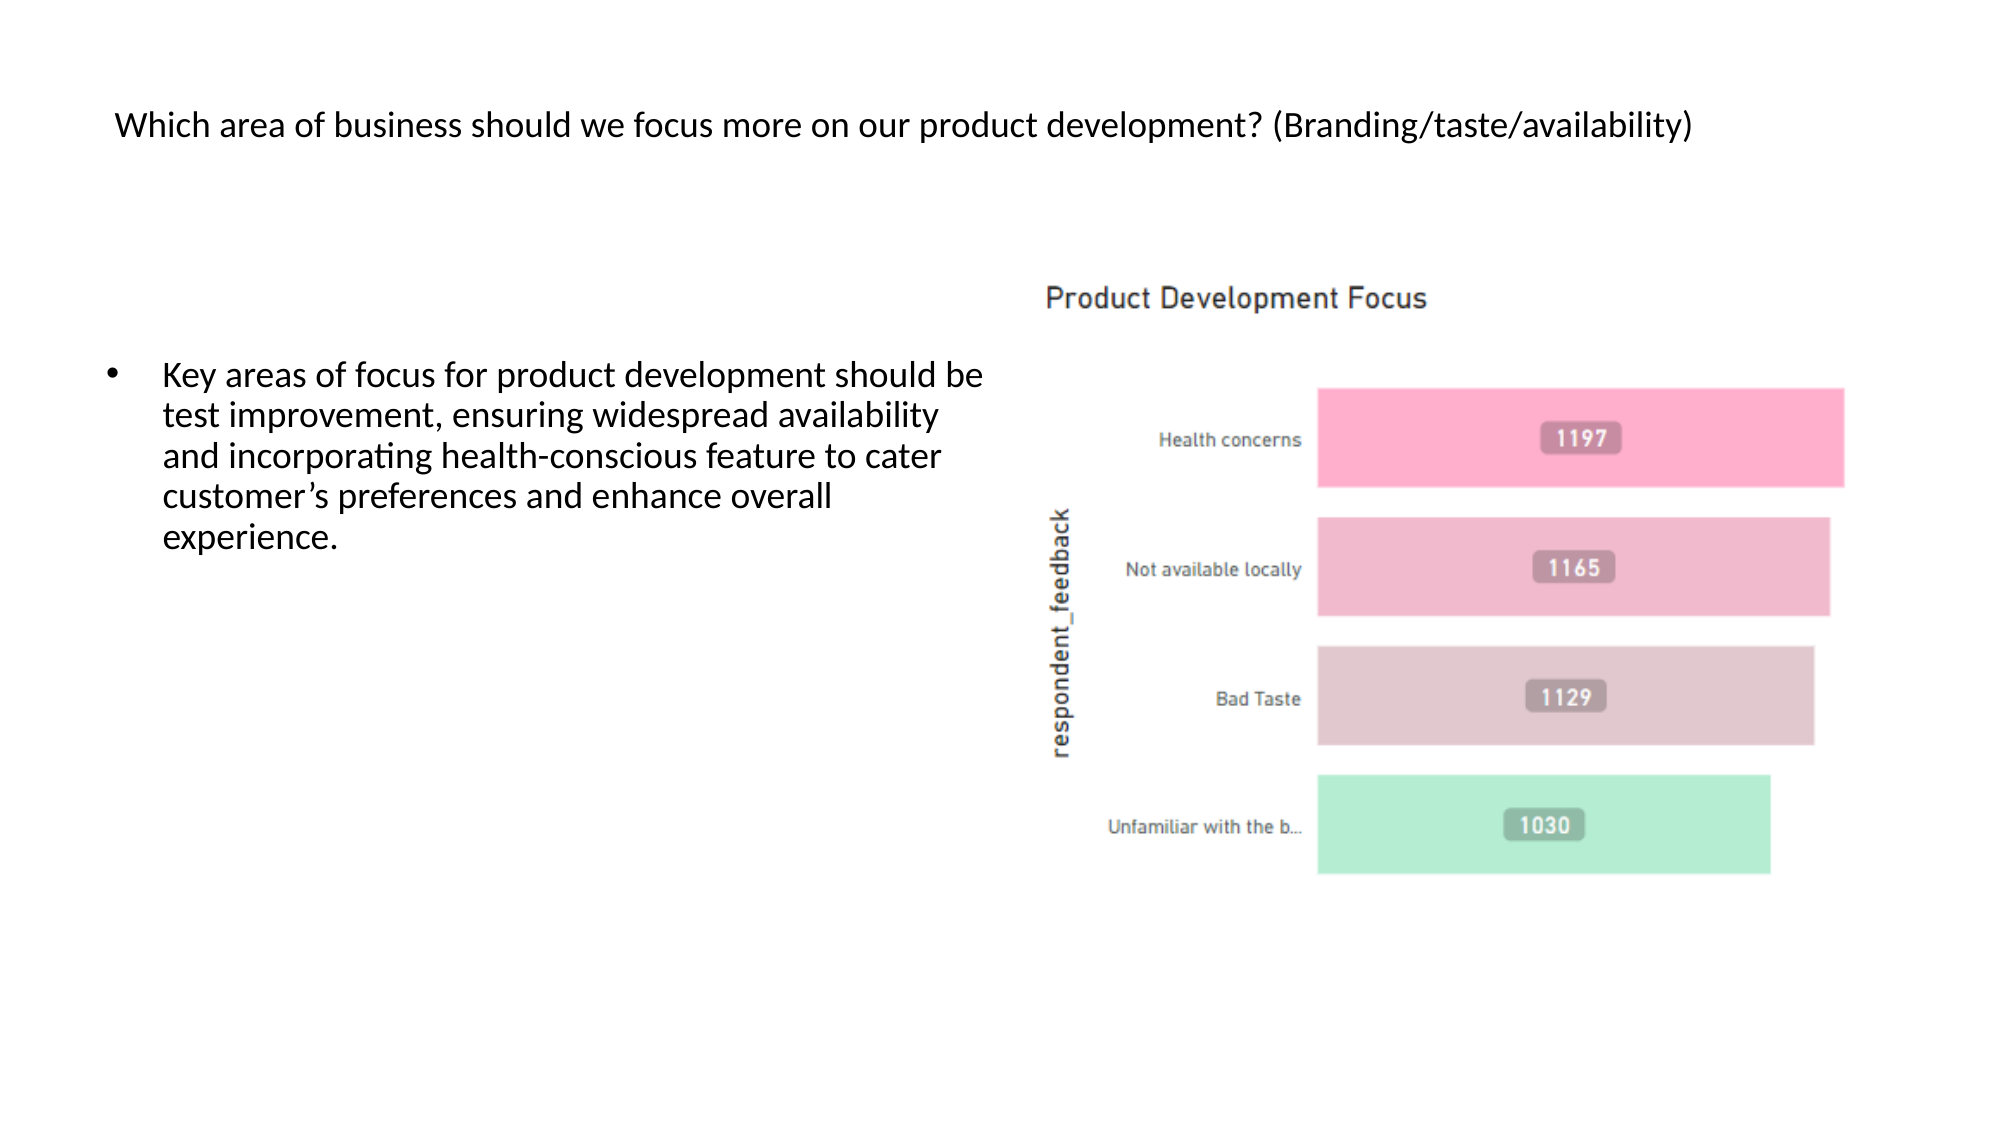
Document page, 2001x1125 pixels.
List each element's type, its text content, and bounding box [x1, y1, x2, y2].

title Which area of business should we focus more on our product development? (Branding/taste/availability) [91, 66, 1869, 154]
picture [1045, 281, 1909, 934]
subtitle Key areas of focus for product development should be test improvement, ensuring widespread availability and incorporating health-conscious feature to cater customer’s preferences and enhance overall experience. [91, 220, 1000, 1059]
